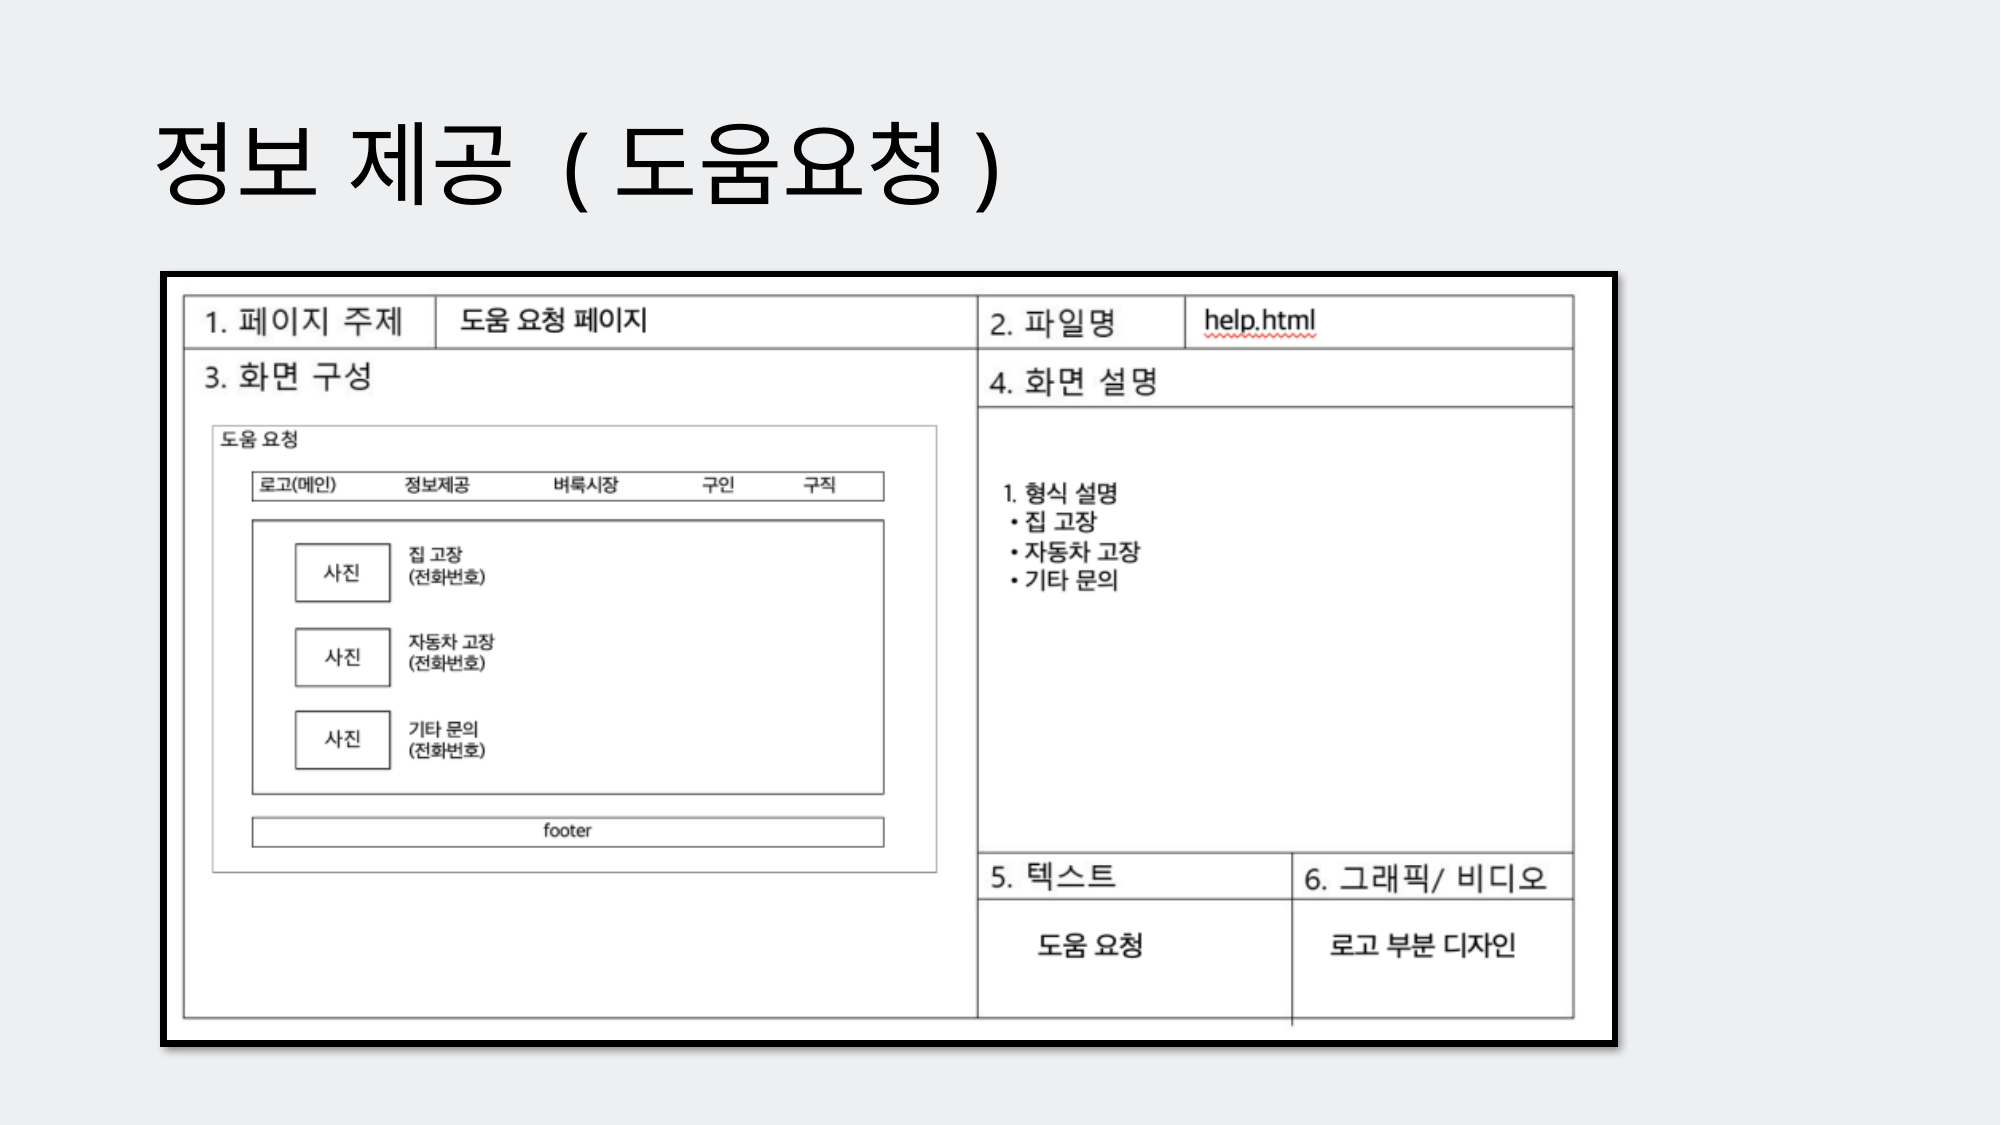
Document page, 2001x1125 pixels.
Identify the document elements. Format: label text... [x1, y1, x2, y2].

title 정보 제공 (도움요청) [137, 59, 1863, 278]
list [166, 277, 1612, 1041]
picture [0, 0, 2001, 1125]
